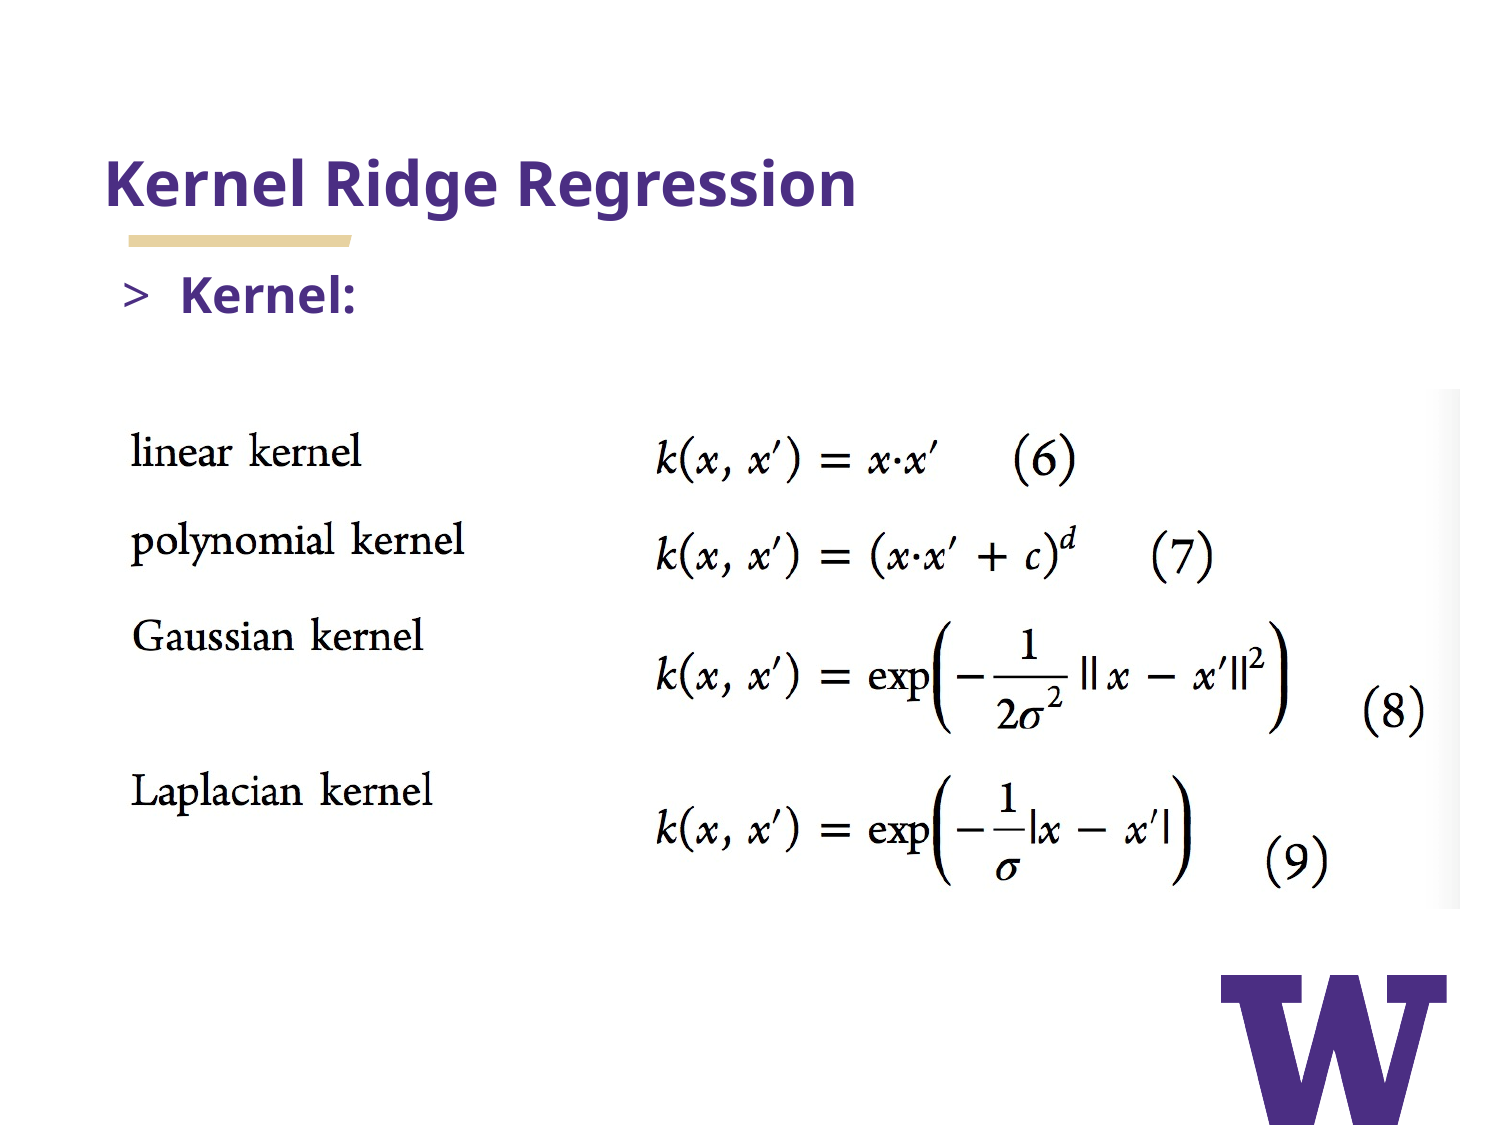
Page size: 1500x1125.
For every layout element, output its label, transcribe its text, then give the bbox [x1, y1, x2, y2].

picture [128, 235, 352, 247]
title Kernel Ridge Regression [88, 63, 1432, 227]
picture [101, 389, 1460, 909]
picture [1221, 975, 1447, 1125]
list Kernel: [108, 256, 1453, 370]
